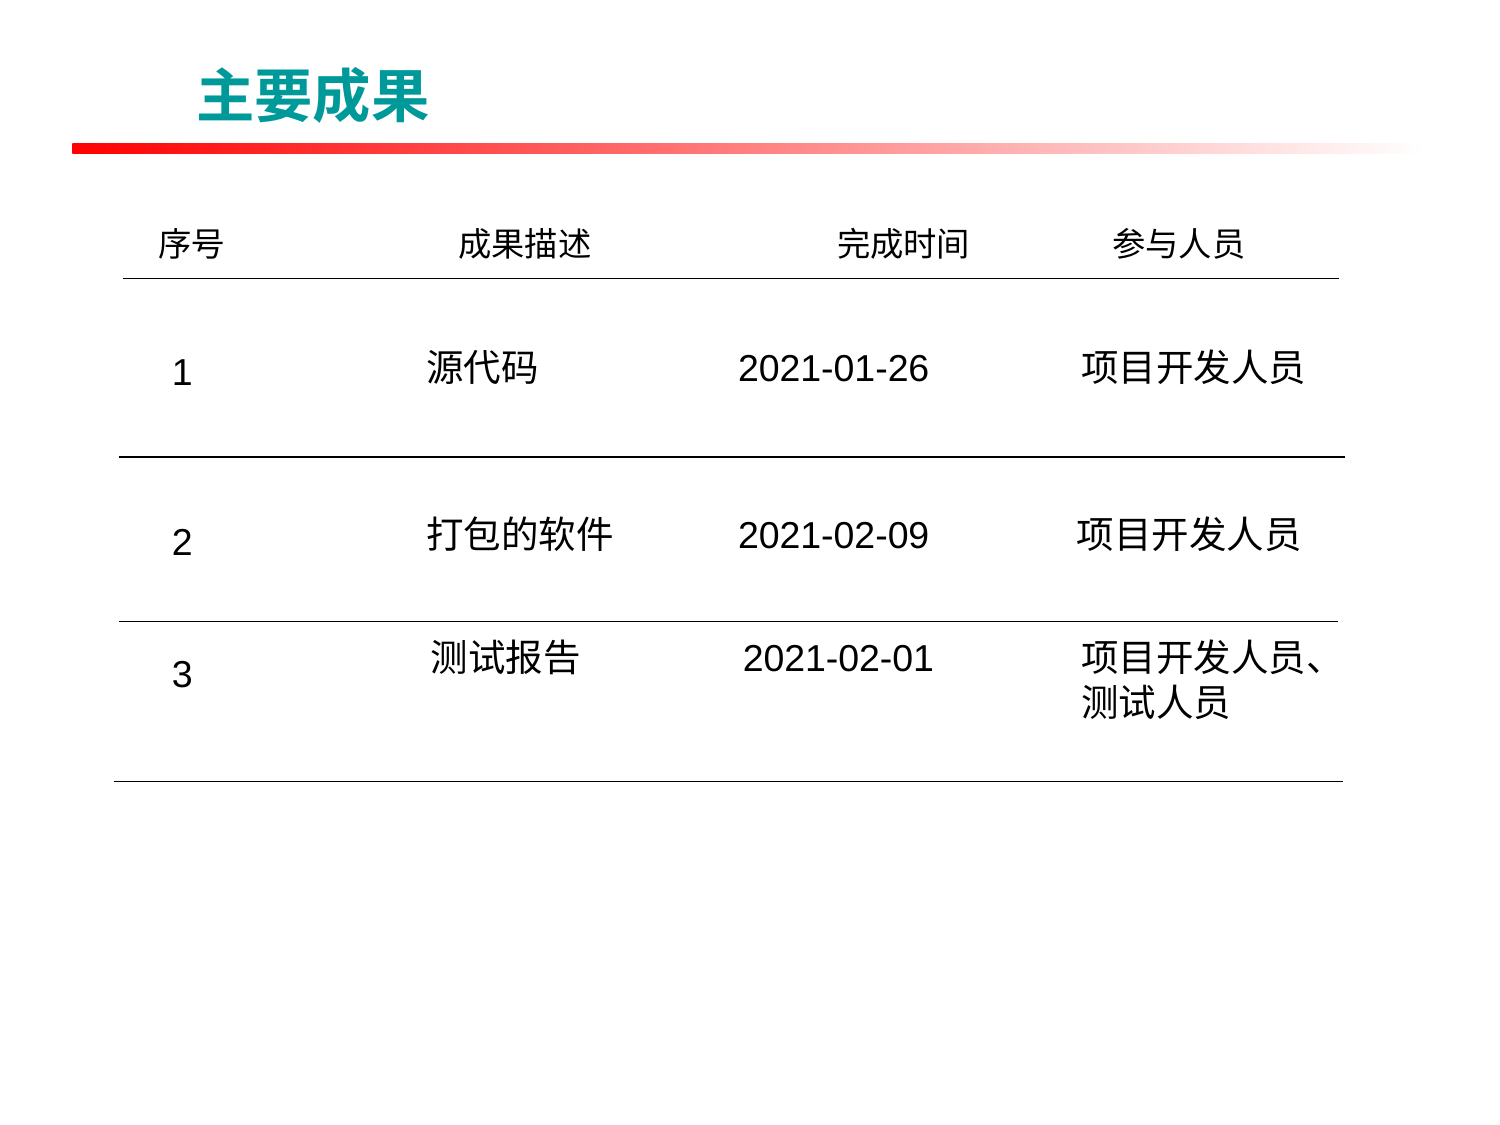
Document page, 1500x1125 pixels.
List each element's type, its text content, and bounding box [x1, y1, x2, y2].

text_box 测试报告 [416, 631, 716, 687]
table_header 序号 [123, 205, 261, 278]
text_box 2021-01-26 [723, 336, 1024, 396]
text_box 项目开发人员 [1066, 336, 1331, 396]
text_box 2021-02-09 [723, 503, 1024, 563]
text_box 1 [157, 341, 257, 401]
text_box 项目开发人员 [1061, 503, 1331, 563]
table_header 参与人员 [1019, 205, 1339, 278]
text_box 源代码 [411, 336, 712, 396]
text_box 打包的软件 [411, 503, 712, 563]
text_box 项目开发人员、测试人员 [1066, 630, 1336, 732]
text_box 3 [157, 642, 257, 702]
text_box 2021-02-01 [728, 631, 1029, 687]
text_box 2 [157, 510, 257, 571]
table_header 完成时间 [789, 205, 1019, 278]
title 主要成果 [181, 42, 1434, 137]
table_header 成果描述 [261, 205, 789, 278]
